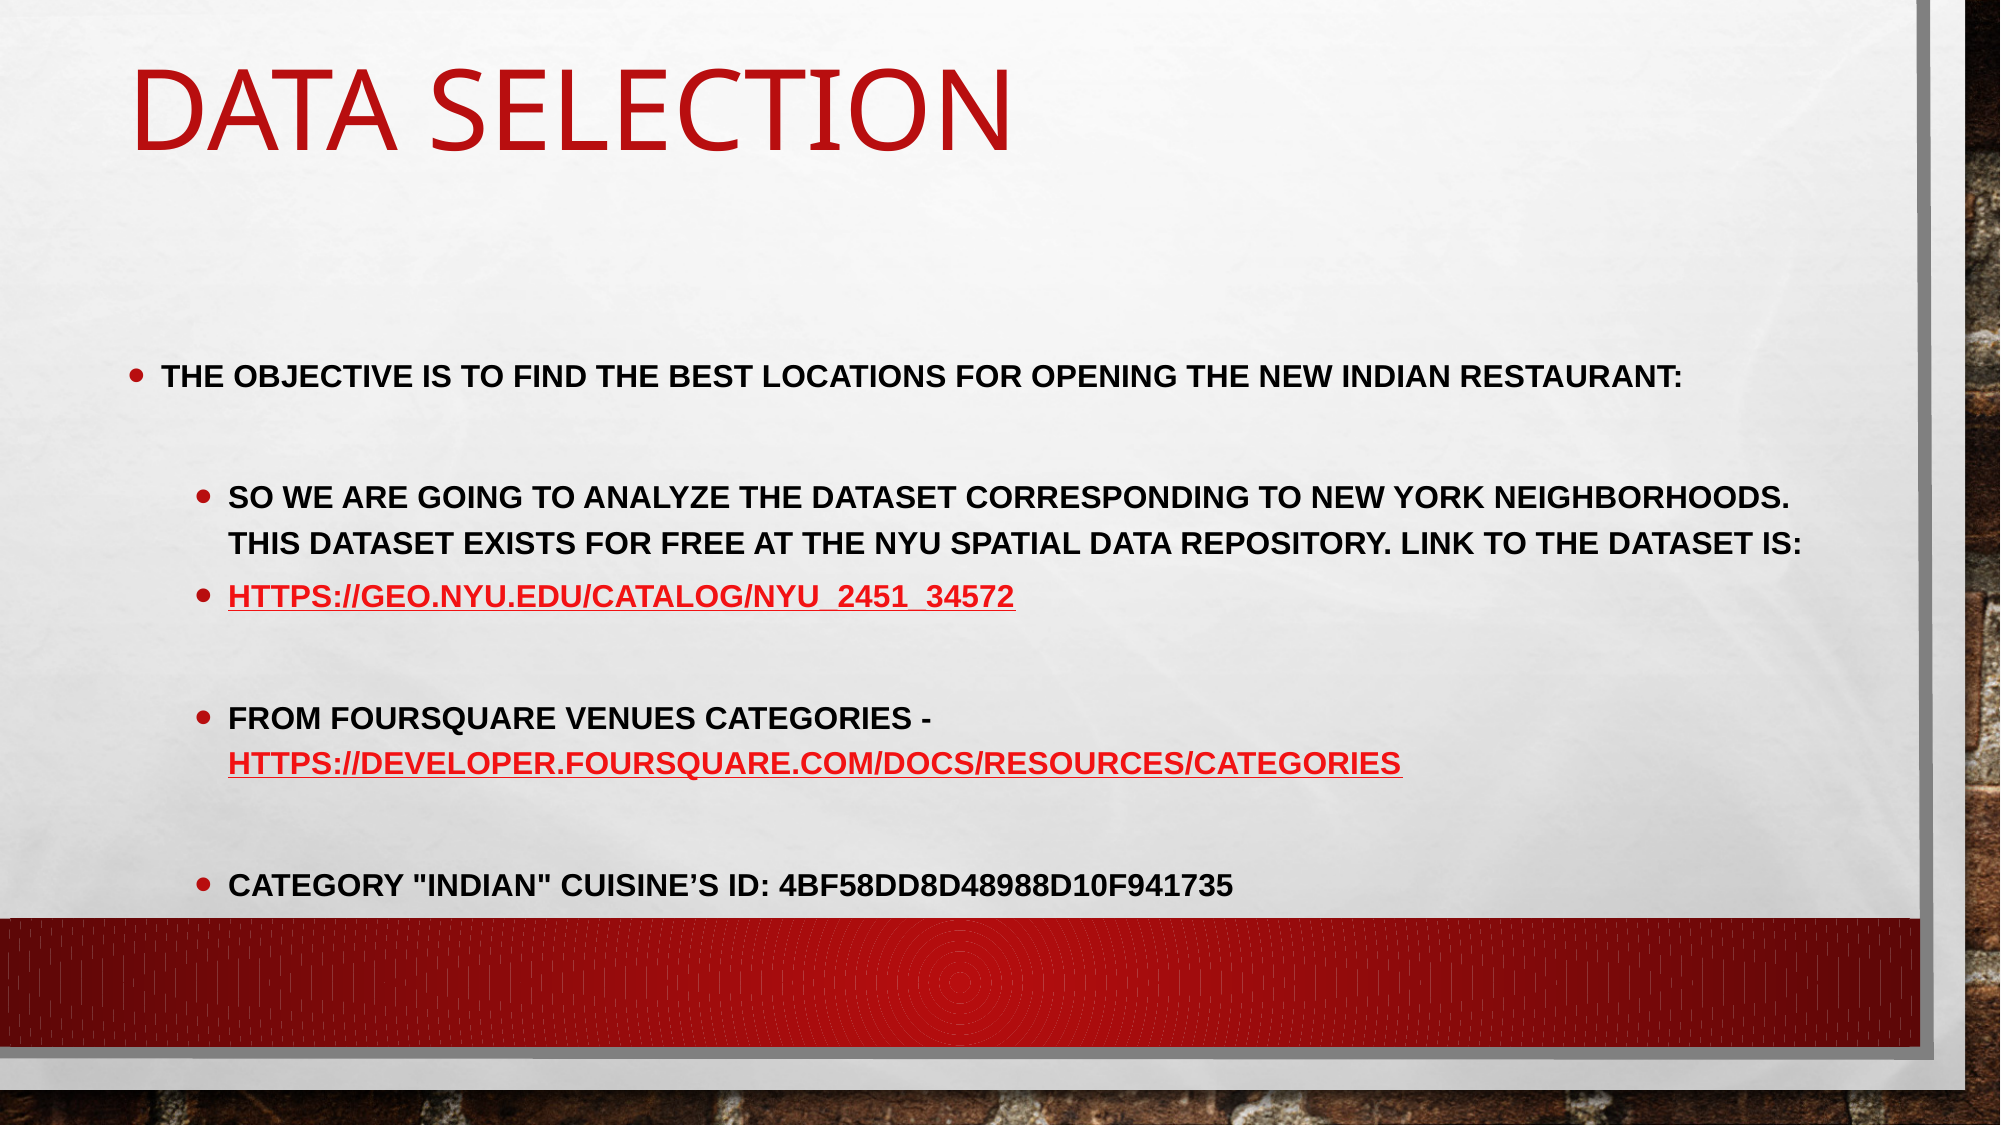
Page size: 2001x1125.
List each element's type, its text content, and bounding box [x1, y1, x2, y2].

picture [0, 0, 2000, 1125]
list The objective is to find the best locations for opening the new Indian restaurant: so we are going to analyze the dataset corresponding to New York Neighborhoods. This dataset exists for free at the NYU Spatial Data Repository. Link to the dataset is: https://geo.nyu.edu/catalog/nyu_2451_34572 From Foursquare Venues Categories - https://developer.foursquare.com/docs/resources/categories Category "Indian" cuisine’s id: 4bf58dd8d48988d10f941735 [112, 340, 1887, 920]
title Data Selection [112, 19, 1818, 209]
